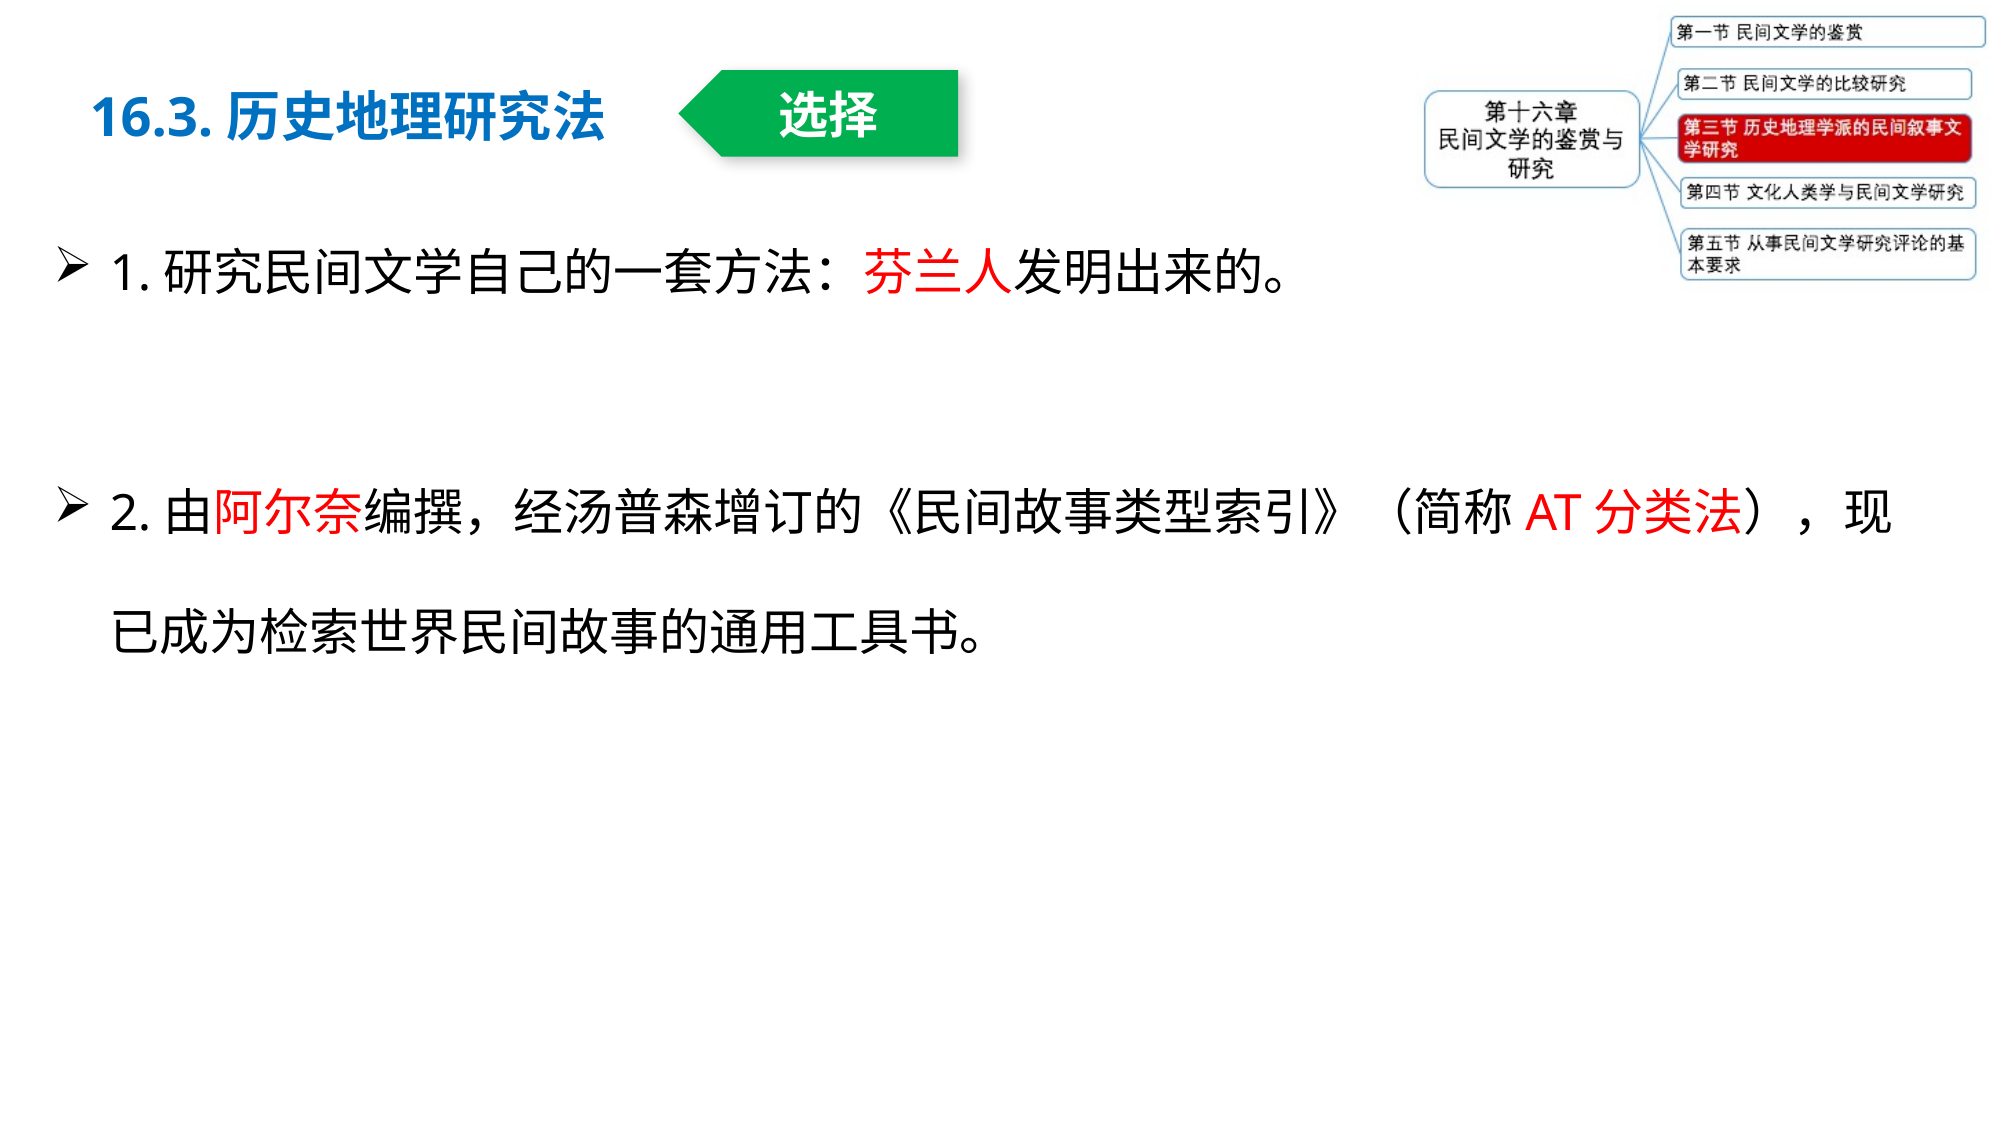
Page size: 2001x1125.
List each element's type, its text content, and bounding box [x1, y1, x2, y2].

text_box 16.3.历史地理研究法 [0, 42, 723, 156]
picture [1416, 5, 2000, 293]
text_box 1.研究民间文学自己的一套方法：芬兰人发明出来的。 2.由阿尔奈编撰，经汤普森增订的《民间故事类型索引》（简称AT分类法），现已成为检索世界民间故事的通用工具书。 [38, 172, 1916, 908]
text_box 选择 [676, 69, 960, 158]
